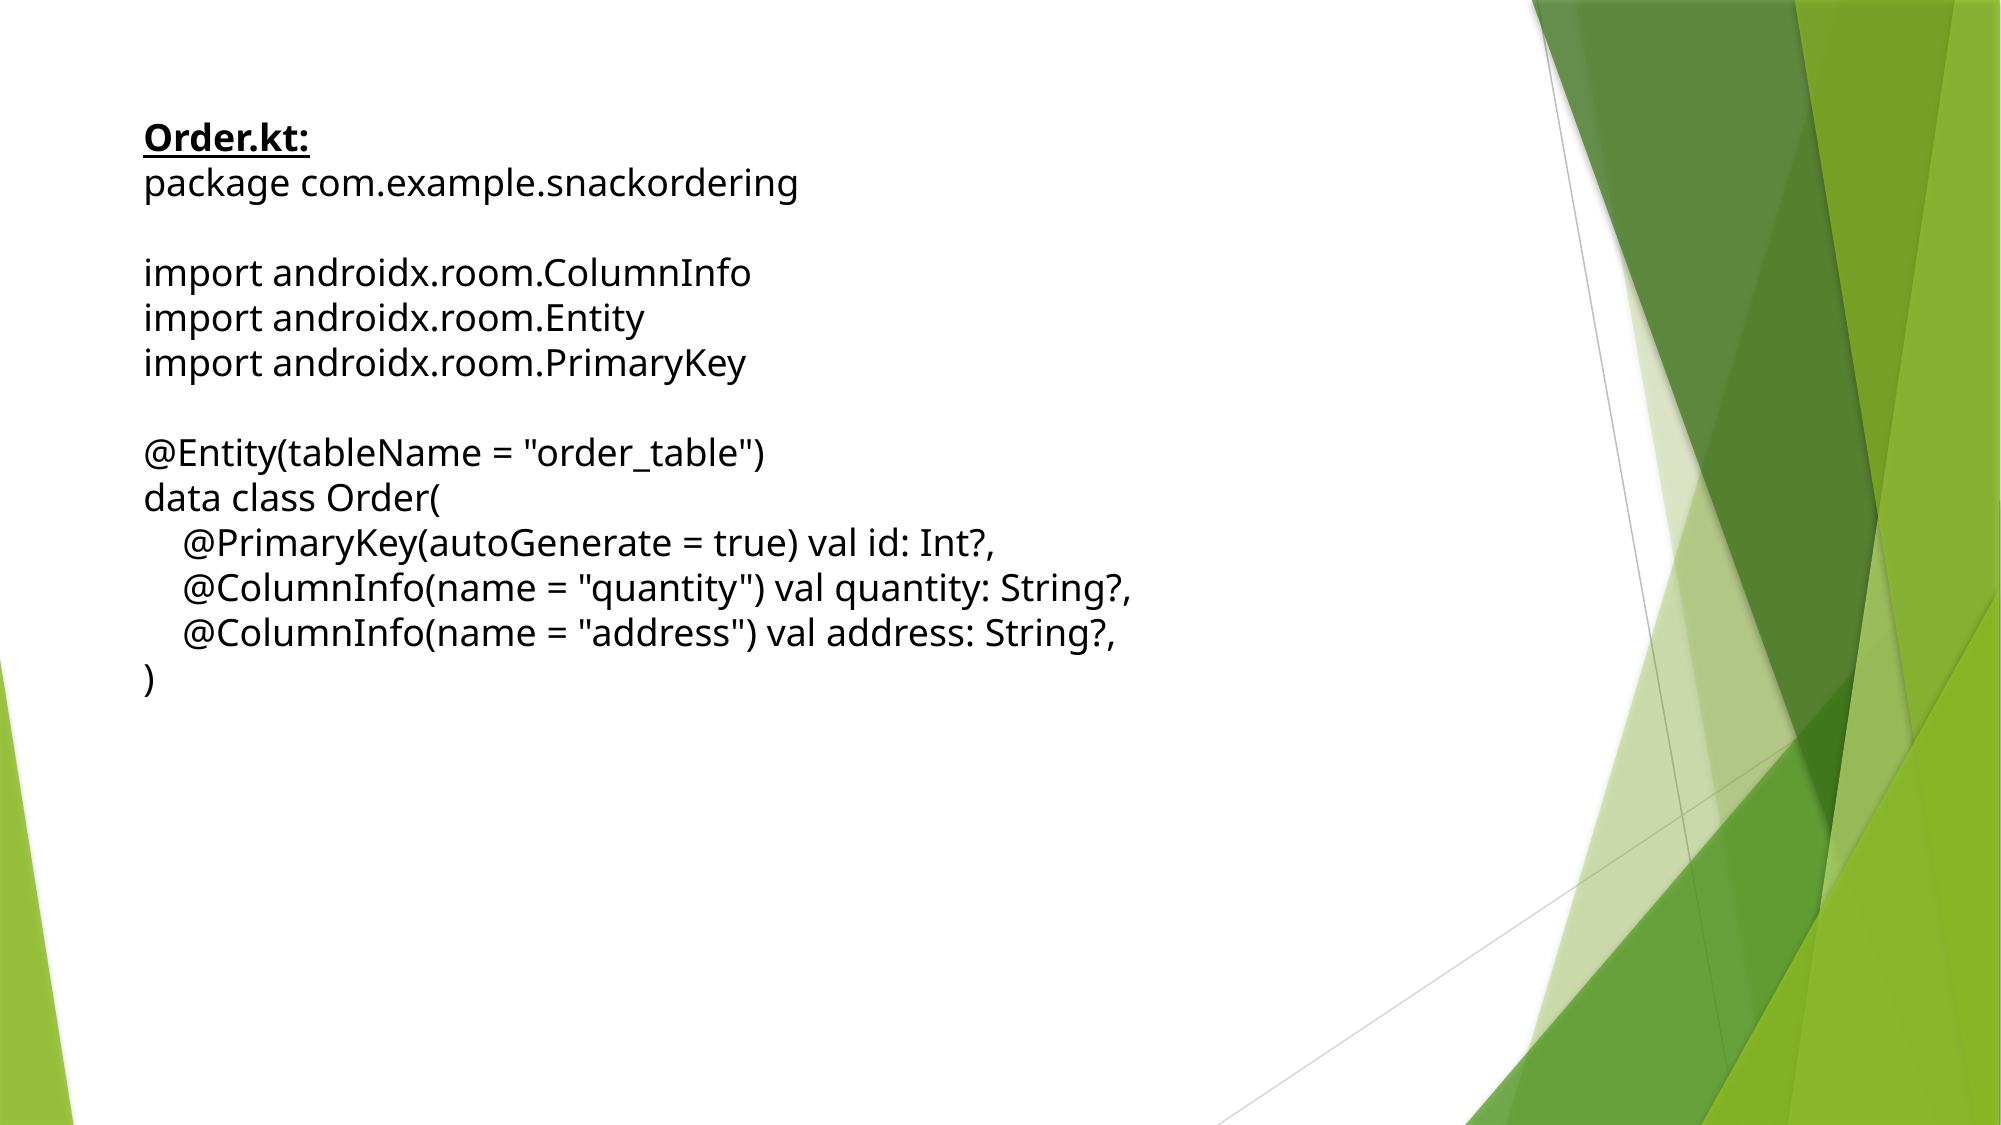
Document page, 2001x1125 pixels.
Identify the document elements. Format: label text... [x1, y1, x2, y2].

text_box Order.kt: package com.example.snackordering import androidx.room.ColumnInfo import androidx.room.Entity import androidx.room.PrimaryKey @Entity(tableName = "order_table") data class Order( @PrimaryKey(autoGenerate = true) val id: Int?, @ColumnInfo(name = "quantity") val quantity: String?, @ColumnInfo(name = "address") val address: String?, ) [128, 106, 1549, 707]
